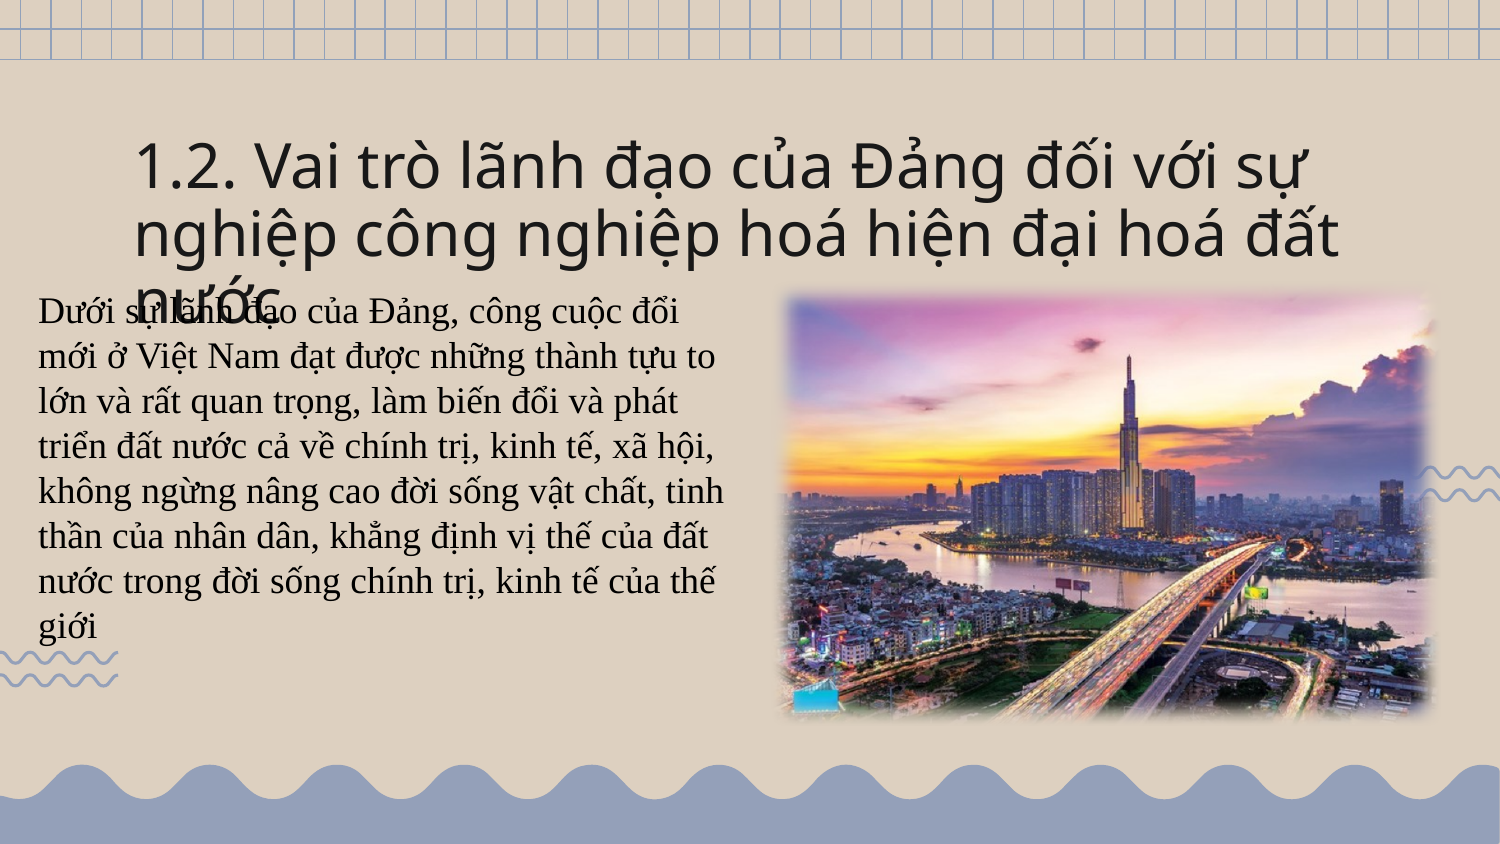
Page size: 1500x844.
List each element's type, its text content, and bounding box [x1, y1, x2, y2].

list Dưới sự lãnh đạo của Đảng, công cuộc đổi mới ở Việt Nam đạt được những thành tựu to lớn và rất quan trọng, làm biến đổi và phát triển đất nước cả về chính trị, kinh tế, xã hội, không ngừng nâng cao đời sống vật chất, tinh thần của nhân dân, khẳng định vị thế của đất nước trong đời sống chính trị, kinh tế của thế giới [0, 270, 750, 702]
picture [770, 280, 1442, 728]
title 1.2. Vai trò lãnh đạo của Đảng đối với sự nghiệp công nghiệp hoá hiện đại hoá đất nước [118, 119, 1463, 281]
